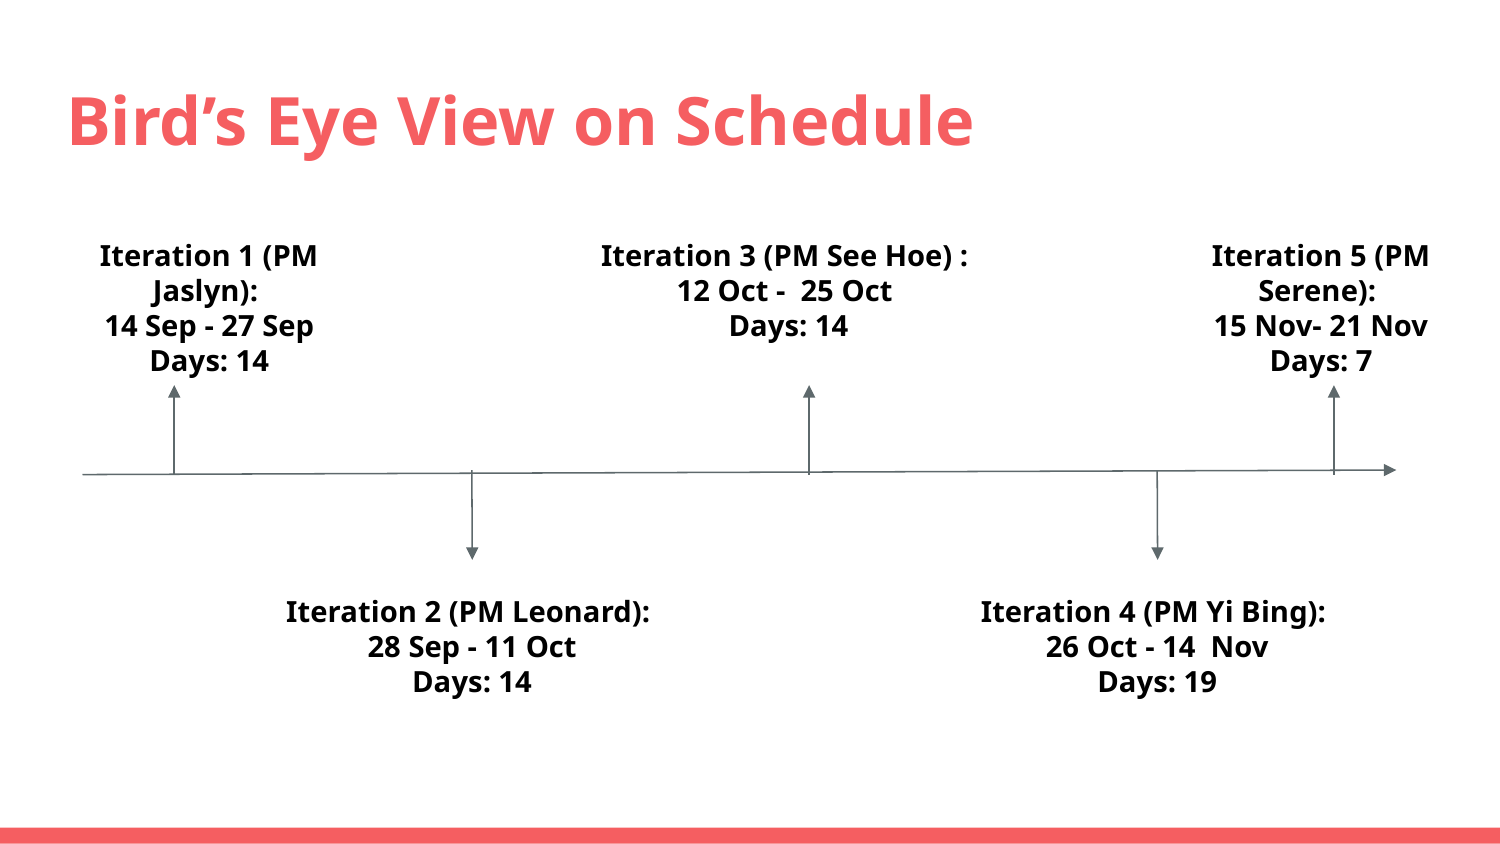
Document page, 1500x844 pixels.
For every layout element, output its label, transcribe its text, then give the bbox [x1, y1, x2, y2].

text_box Iteration 1 (PM Jaslyn): 14 Sep - 27 Sep Days: 14 [30, 221, 389, 376]
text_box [812, 469, 1156, 475]
text_box Iteration 2 (PM Leonard): 28 Sep - 11 Oct Days: 14 [144, 578, 800, 732]
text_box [82, 469, 170, 475]
text_box Iteration 5 (PM Serene): 15 Nov- 21 Nov Days: 7 [1142, 221, 1500, 376]
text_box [1339, 469, 1397, 475]
title Bird’s Eye View on Schedule [51, 64, 1449, 167]
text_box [473, 469, 804, 475]
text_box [179, 469, 471, 475]
text_box Iteration 4 (PM Yi Bing): 26 Oct - 14 Nov Days: 19 [878, 578, 1437, 732]
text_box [1158, 469, 1330, 475]
text_box Iteration 3 (PM See Hoe) : 12 Oct - 25 Oct Days: 14 [579, 221, 998, 376]
